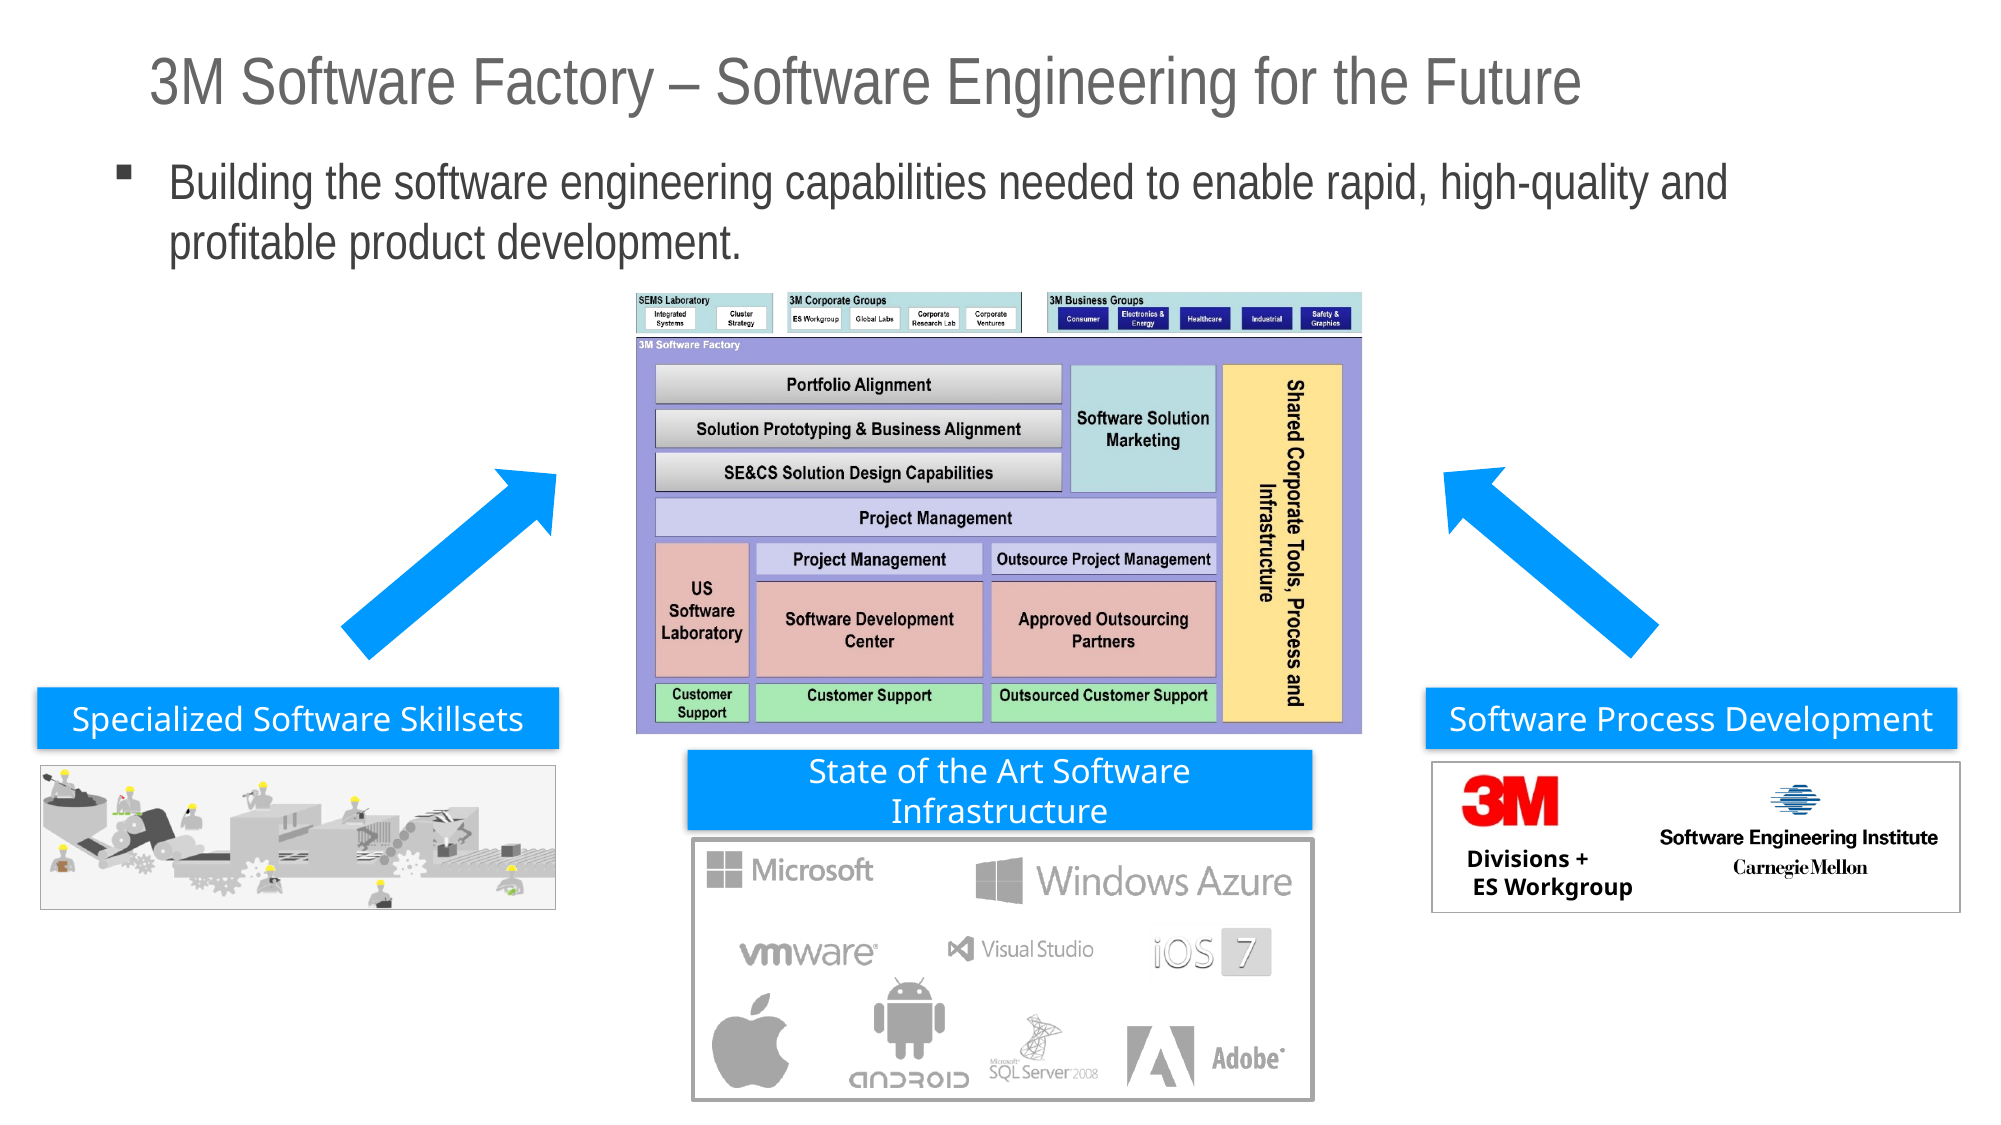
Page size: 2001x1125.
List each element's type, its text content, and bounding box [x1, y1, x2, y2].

picture [1461, 774, 1560, 828]
picture [705, 849, 875, 889]
text_box Divisions + ES Workgroup [1451, 837, 1650, 938]
picture [1633, 774, 1963, 886]
picture [624, 285, 1374, 738]
picture [1124, 1024, 1295, 1088]
picture [937, 837, 1313, 981]
list Building the software engineering capabilities needed to enable rapid, high-quality and profitable product development. [112, 148, 1835, 312]
picture [712, 993, 790, 1088]
text_box Specialized Software Skillsets [37, 687, 560, 750]
title 3M Software Factory – Software Engineering for the Future [149, 37, 1950, 126]
text_box [1443, 467, 1660, 659]
text_box State of the Art Software Infrastructure [687, 749, 1313, 831]
text_box [1431, 762, 1960, 913]
text_box [340, 468, 557, 661]
picture [40, 765, 557, 910]
picture [849, 977, 969, 1088]
picture [987, 1012, 1100, 1083]
picture [737, 937, 881, 968]
text_box Software Process Development [1425, 687, 1958, 750]
text_box [691, 838, 1315, 1102]
